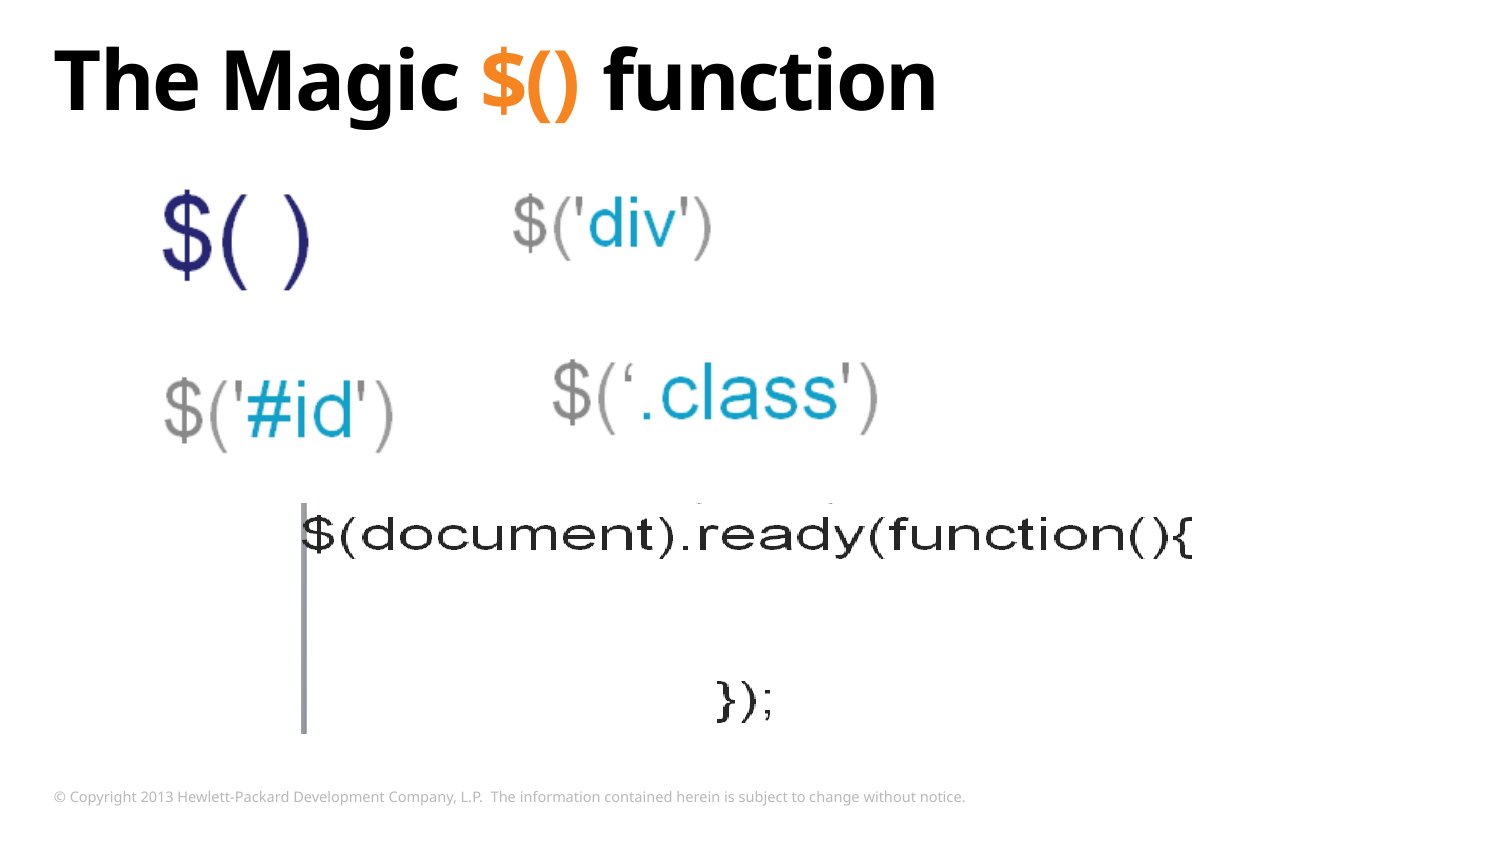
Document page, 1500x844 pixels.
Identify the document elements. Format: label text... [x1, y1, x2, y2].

picture [129, 357, 424, 470]
picture [476, 167, 751, 281]
picture [300, 503, 1200, 735]
title The Magic $() function [53, 38, 1239, 152]
picture [510, 328, 907, 470]
picture [95, 168, 344, 301]
